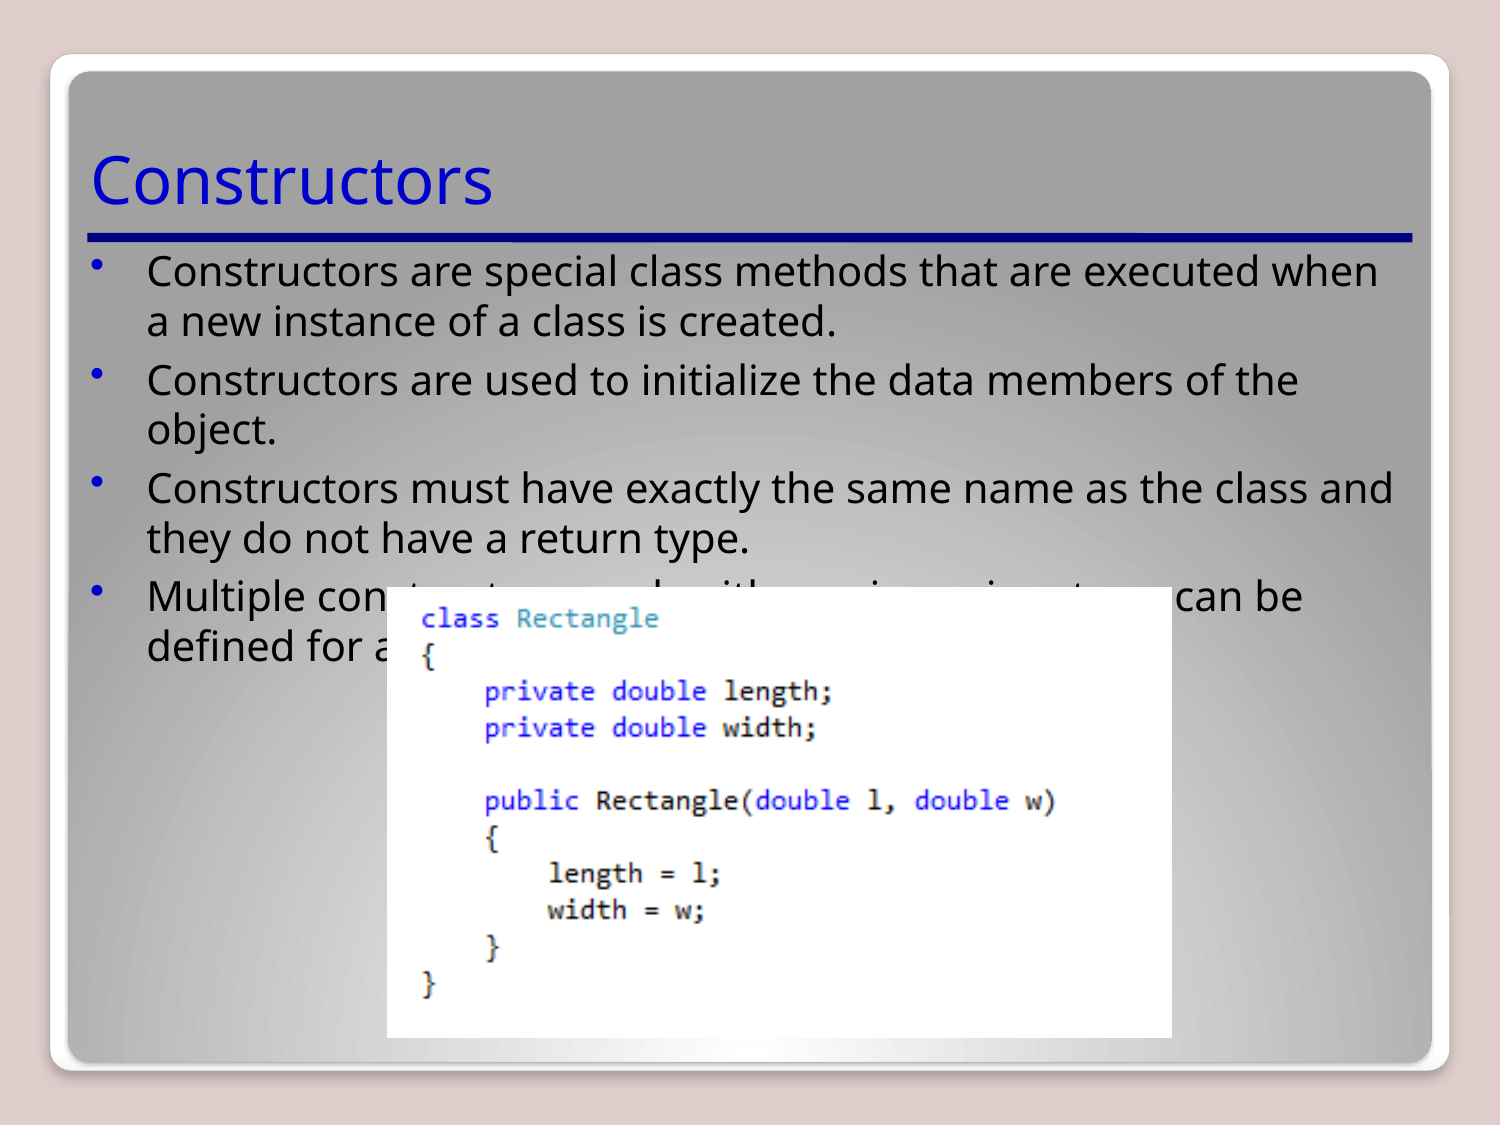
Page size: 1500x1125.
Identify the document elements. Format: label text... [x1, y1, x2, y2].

title Constructors [74, 74, 1426, 226]
picture [387, 587, 1172, 1038]
list Constructors are special class methods that are executed when a new instance of a class is created. Constructors are used to initialize the data members of the object. Constructors must have exactly the same name as the class and they do not have a return type. Multiple constructors, each with a unique signature, can be defined for a class. [75, 237, 1425, 1063]
